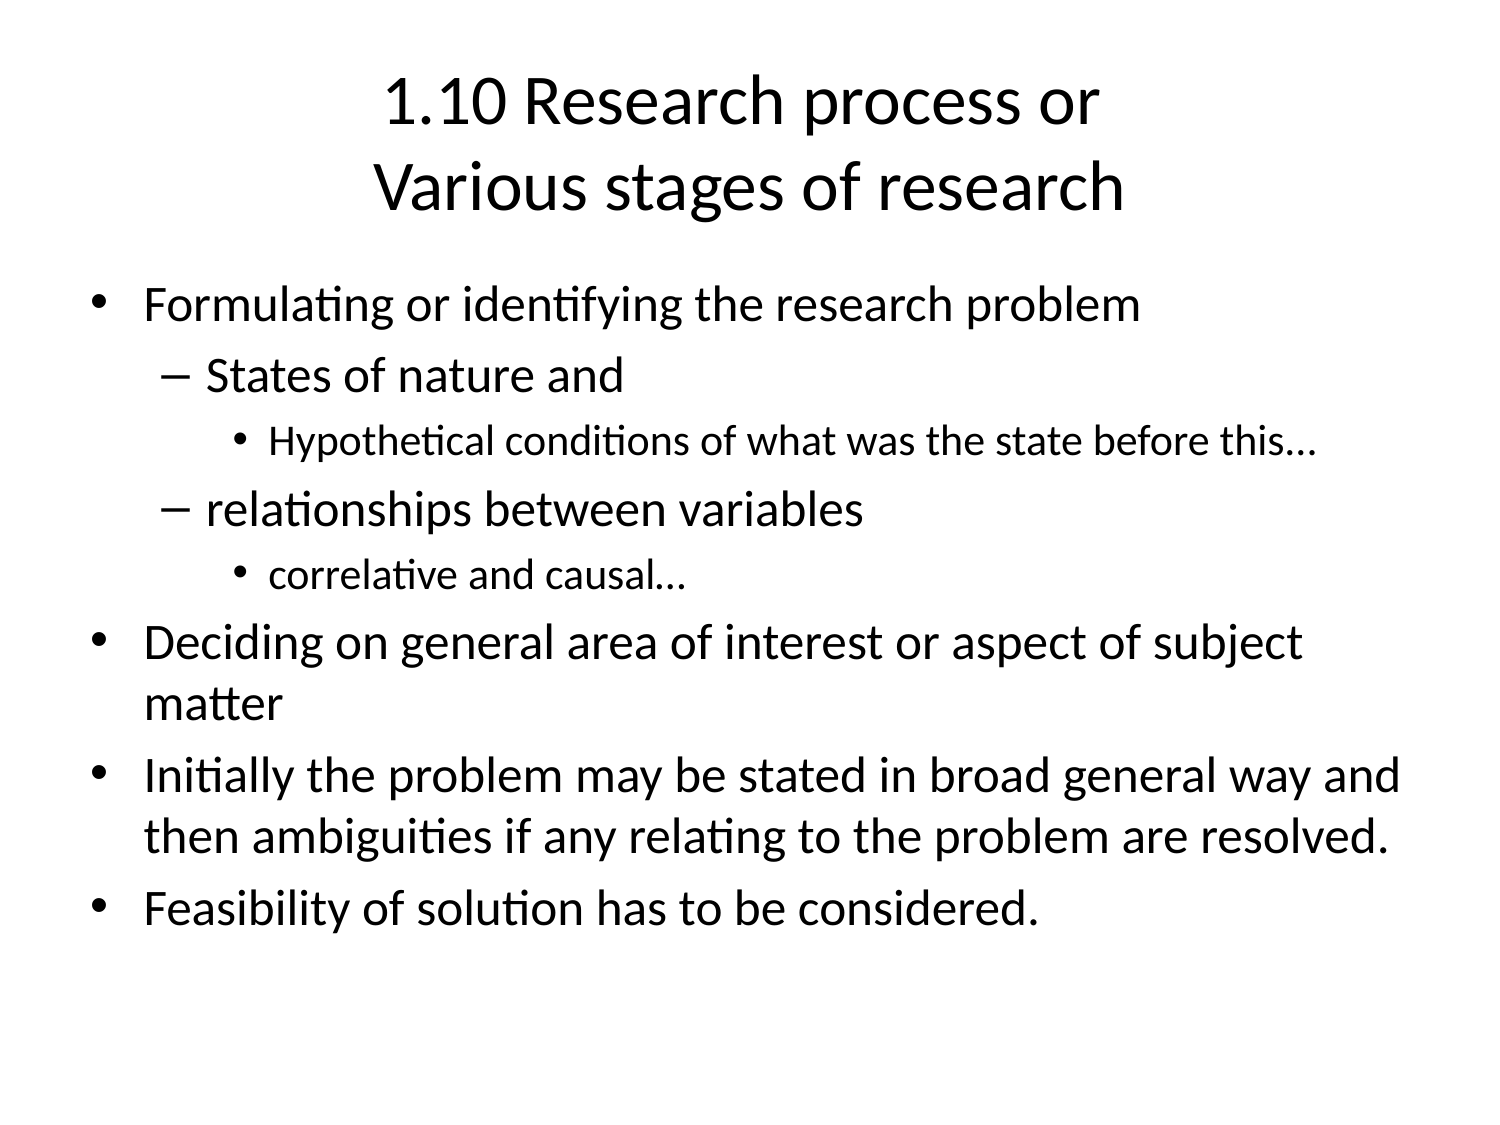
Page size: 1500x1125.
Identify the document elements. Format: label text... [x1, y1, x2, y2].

title 1.10 Research process or Various stages of research [75, 45, 1425, 233]
list Formulating or identifying the research problem States of nature and Hypothetical conditions of what was the state before this... relationships between variables correlative and causal… Deciding on general area of interest or aspect of subject matter Initially the problem may be stated in broad general way and then ambiguities if any relating to the problem are resolved. Feasibility of solution has to be considered. [75, 262, 1425, 1005]
